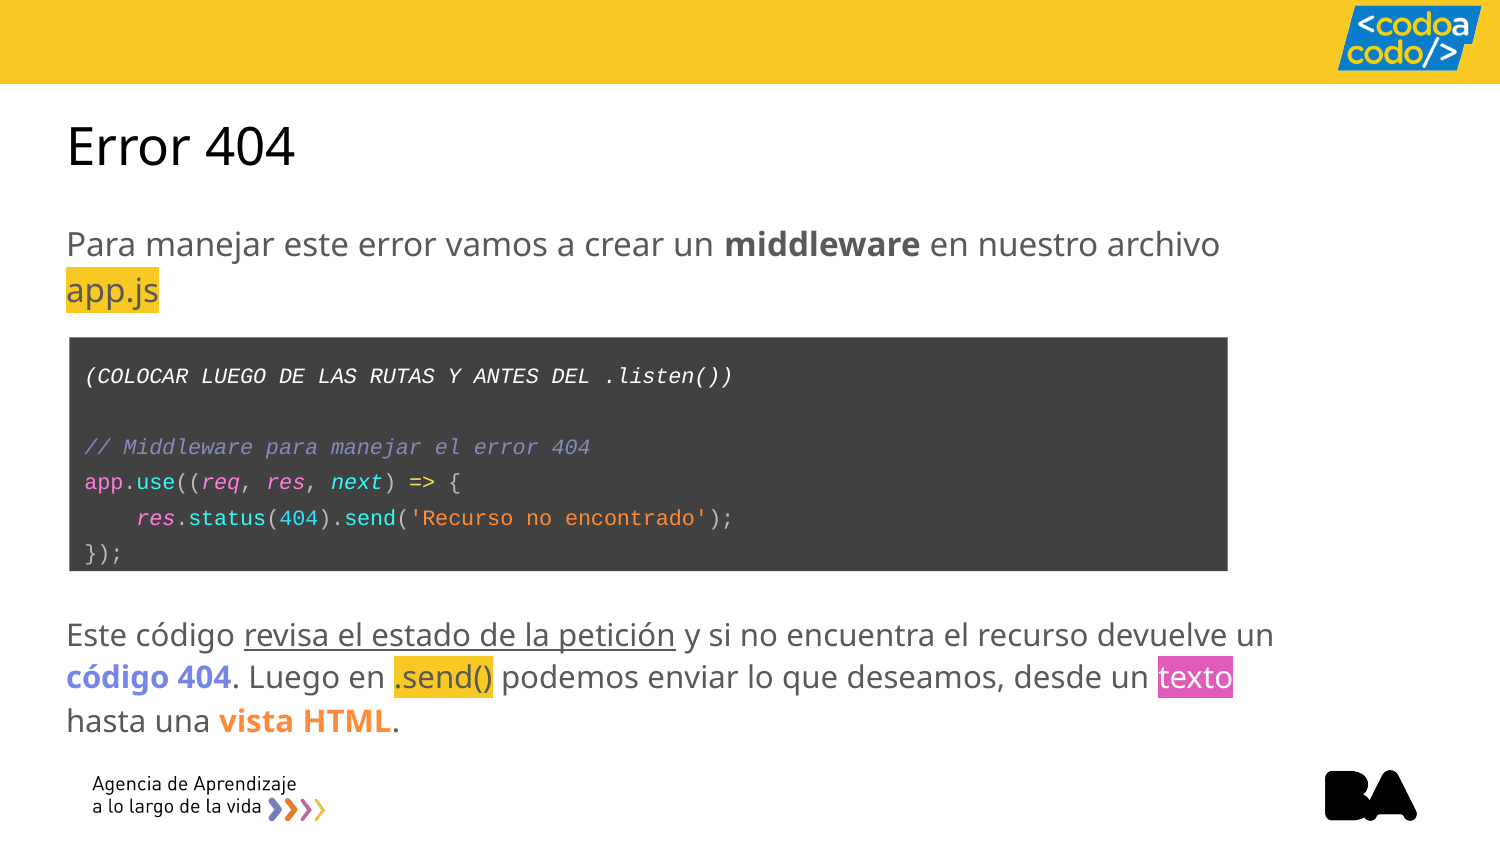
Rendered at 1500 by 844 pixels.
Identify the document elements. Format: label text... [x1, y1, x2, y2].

picture [1325, 770, 1417, 821]
list Para manejar este error vamos a crear un middleware en nuestro archivo app.js [51, 202, 1296, 327]
text_box (COLOCAR LUEGO DE LAS RUTAS Y ANTES DEL .listen()) // Middleware para manejar el error 404 app.use((req, res, next) => { res.status(404).send('Recurso no encontrado'); }); [69, 337, 1228, 572]
text_box Este código revisa el estado de la petición y si no encuentra el recurso devuelve un código 404. Luego en .send() podemos enviar lo que deseamos, desde un texto hasta una vista HTML. [51, 594, 1321, 754]
picture [1337, 5, 1482, 71]
title Error 404 [51, 98, 1446, 192]
picture [70, 756, 344, 835]
